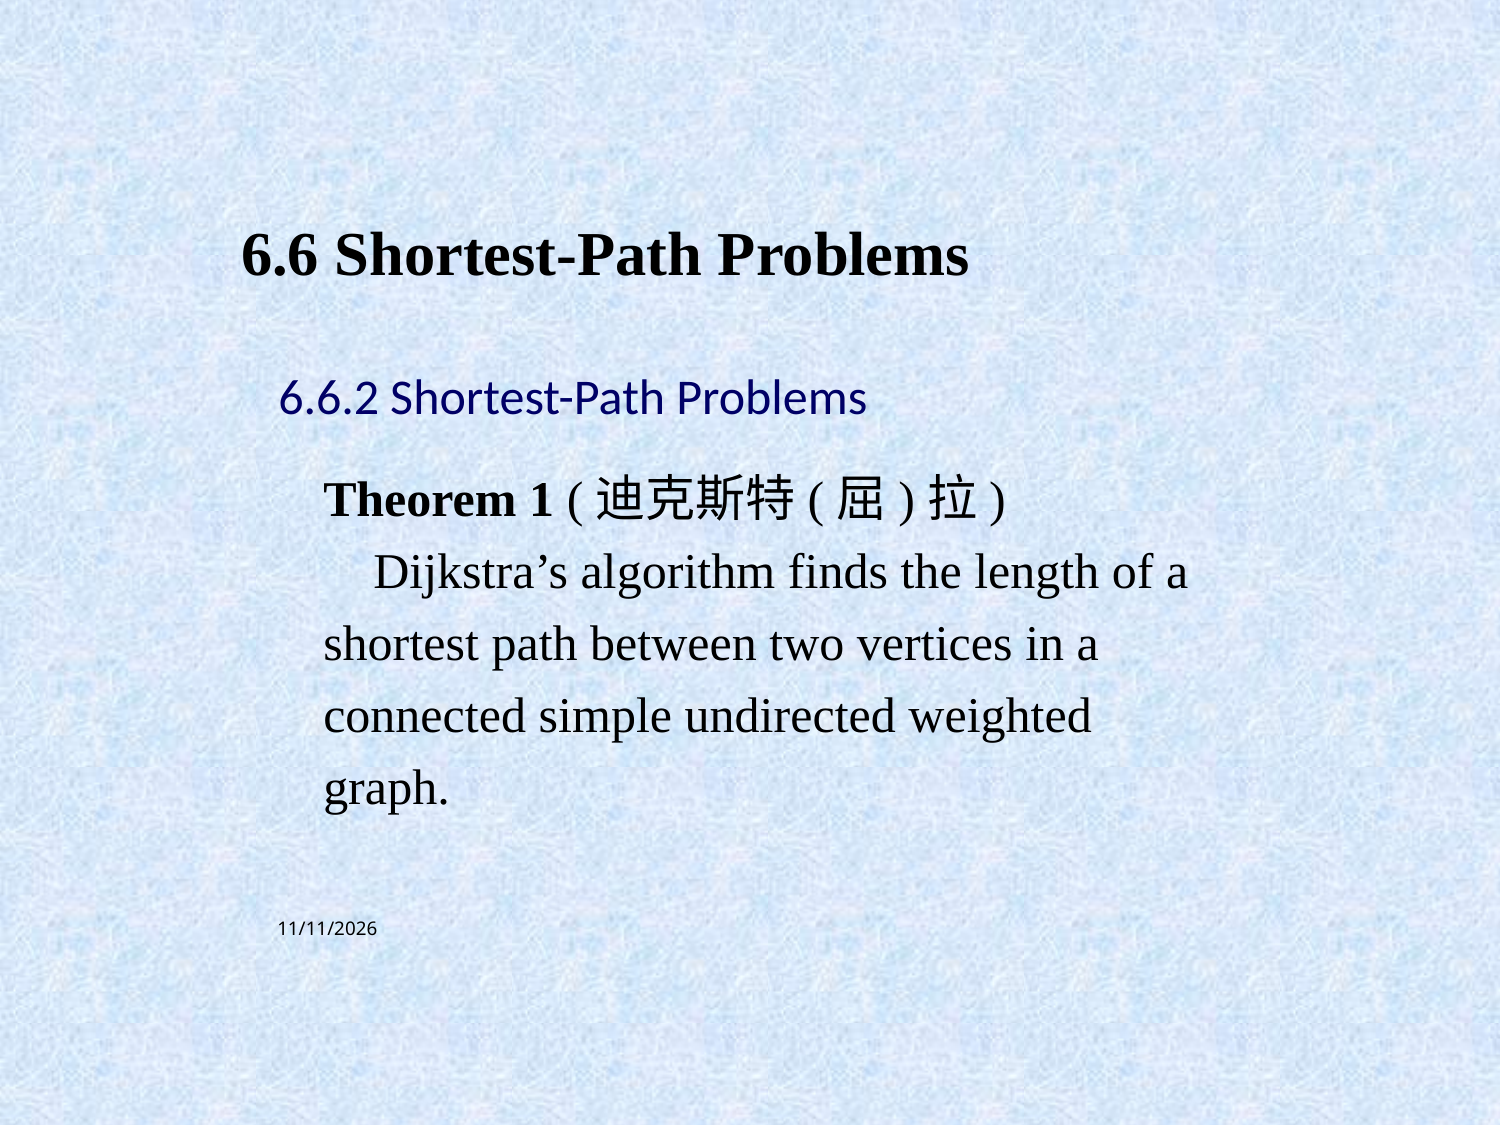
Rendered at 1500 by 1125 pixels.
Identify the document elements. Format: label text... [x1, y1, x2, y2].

text_box [262, 908, 507, 968]
text_box 6.6.2 Shortest-Path Problems [263, 364, 883, 433]
text_box Theorem 1 (迪克斯特(屈)拉) Dijkstra’s algorithm finds the length of a shortest path between two vertices in a connected simple undirected weighted graph. [308, 447, 1247, 822]
text_box 6.6 Shortest-Path Problems [226, 199, 1272, 296]
picture [0, 0, 1500, 1125]
